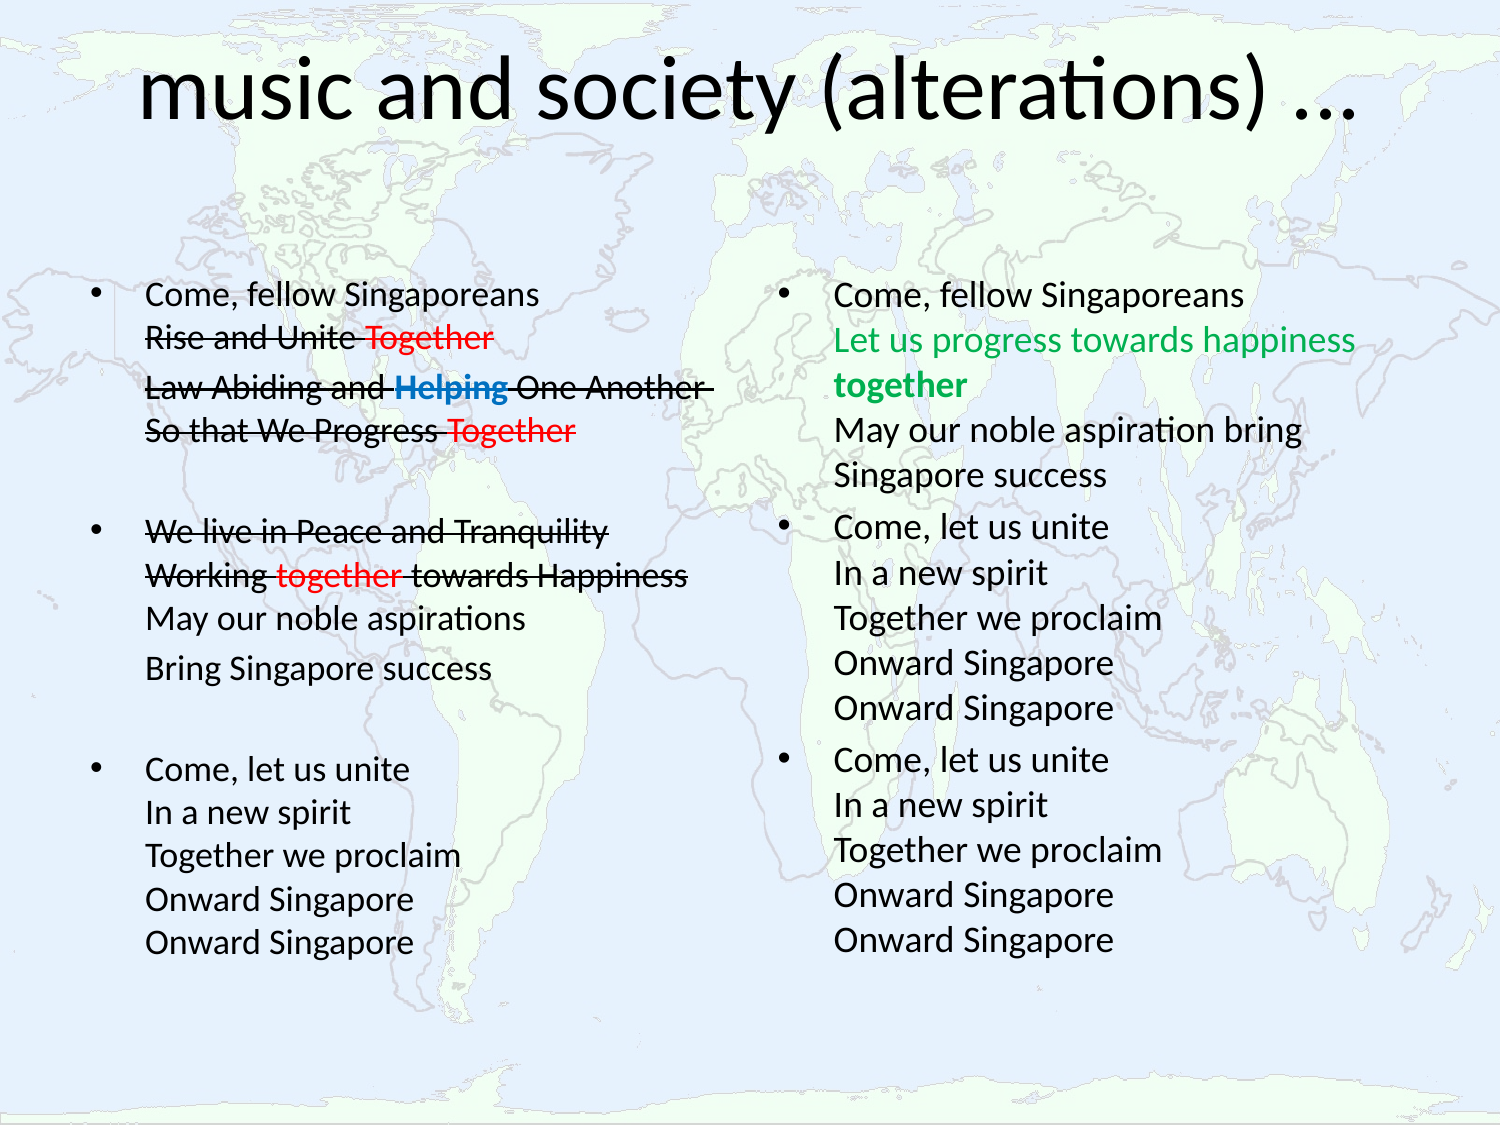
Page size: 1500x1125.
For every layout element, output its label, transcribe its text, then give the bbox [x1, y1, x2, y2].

title music and society (alterations) ... [75, 19, 1425, 147]
list Come, fellow Singaporeans Rise and Unite Together Law Abiding and Helping One Another So that We Progress Together We live in Peace and Tranquility Working together towards Happiness May our noble aspirations Bring Singapore success Come, let us unite In a new spirit Together we proclaim Onward Singapore Onward Singapore [75, 262, 738, 1005]
list Come, fellow Singaporeans Let us progress towards happiness together May our noble aspiration bring Singapore success Come, let us unite In a new spirit Together we proclaim Onward Singapore Onward Singapore Come, let us unite In a new spirit Together we proclaim Onward Singapore Onward Singapore [762, 262, 1425, 1005]
